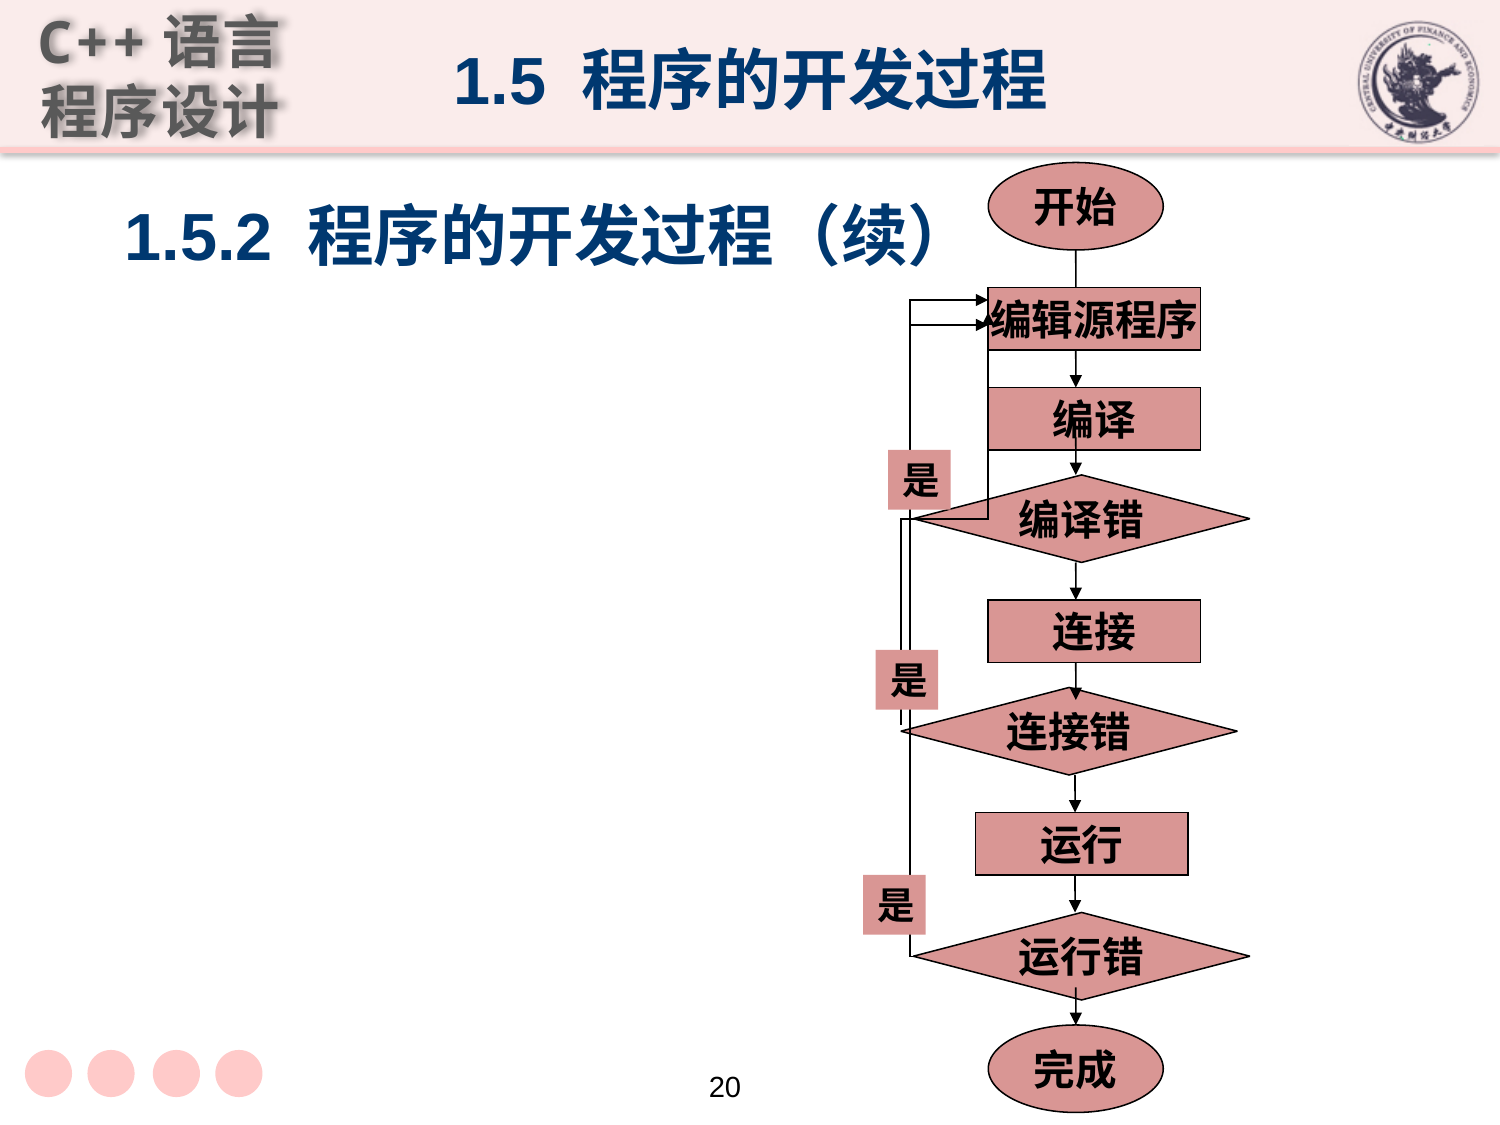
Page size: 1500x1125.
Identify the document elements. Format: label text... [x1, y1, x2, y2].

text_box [900, 312, 989, 726]
text_box 完成 [988, 1024, 1164, 1113]
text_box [912, 734, 989, 957]
text_box [1069, 987, 1083, 1025]
text_box 编译 [995, 387, 1201, 450]
slide_number 20 [674, 1046, 776, 1125]
text_box 编辑源程序 [994, 287, 1201, 350]
text_box 连接 [994, 599, 1201, 663]
text_box [1069, 437, 1083, 475]
text_box 1.5 程序的开发过程 [77, 0, 1425, 156]
text_box [1069, 349, 1083, 387]
text_box 是 [888, 449, 895, 510]
text_box 编译错 [994, 474, 1250, 563]
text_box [912, 299, 989, 311]
text_box [1069, 562, 1083, 599]
text_box 1.5.2 程序的开发过程（续） [0, 155, 1100, 313]
text_box 开始 [1100, 164, 1164, 249]
text_box [1068, 774, 1082, 813]
text_box 是 [863, 874, 907, 935]
picture [0, 0, 77, 147]
text_box 连接错 [994, 687, 1238, 775]
text_box [1068, 874, 1082, 913]
text_box 运行错 [950, 912, 1250, 1000]
text_box 运行 [994, 812, 1189, 875]
text_box [1069, 662, 1083, 700]
text_box 是 [875, 649, 895, 710]
picture [1425, 0, 1500, 147]
